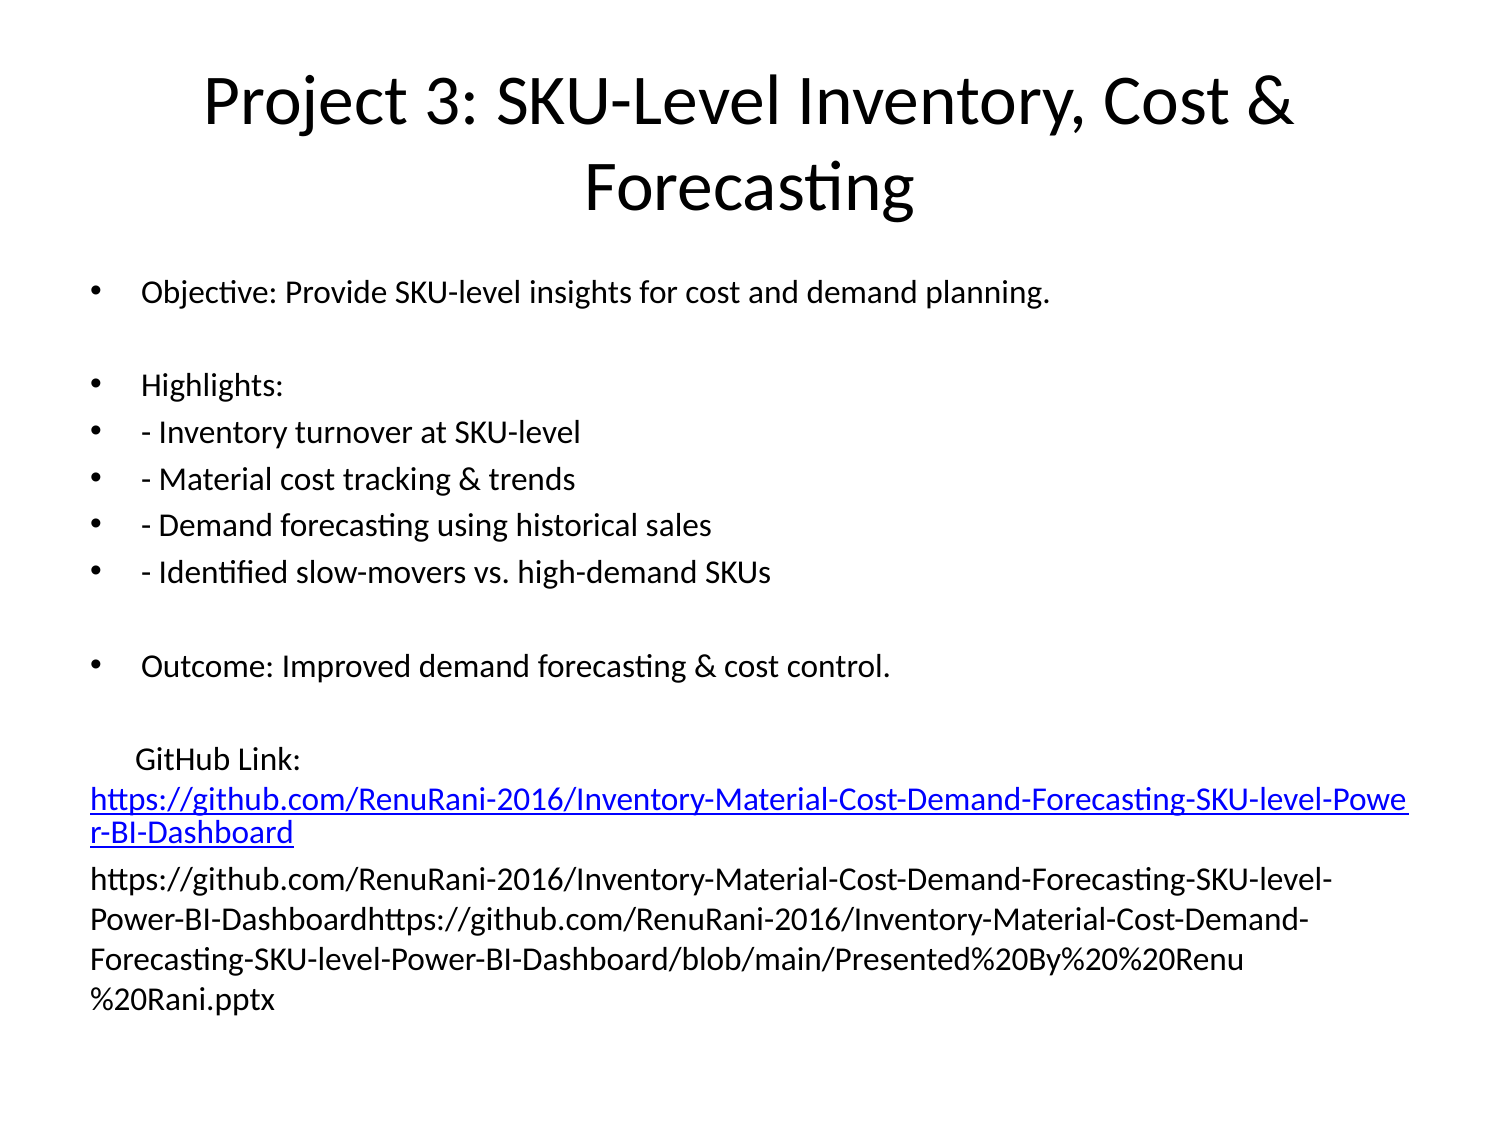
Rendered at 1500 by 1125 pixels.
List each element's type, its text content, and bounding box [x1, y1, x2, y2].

list Objective: Provide SKU-level insights for cost and demand planning. Highlights: - Inventory turnover at SKU-level - Material cost tracking & trends - Demand forecasting using historical sales - Identified slow-movers vs. high-demand SKUs Outcome: Improved demand forecasting & cost control. GitHub Link: https://github.com/RenuRani-2016/Inventory-Material-Cost-Demand-Forecasting-SKU-level-Power-BI-Dashboard https://github.com/RenuRani-2016/Inventory-Material-Cost-Demand-Forecasting-SKU-level-Power-BI-Dashboardhttps://github.com/RenuRani-2016/Inventory-Material-Cost-Demand-Forecasting-SKU-level-Power-BI-Dashboard/blob/main/Presented%20By%20%20Renu%20Rani.pptx [75, 262, 1425, 1005]
title Project 3: SKU-Level Inventory, Cost & Forecasting [75, 45, 1425, 233]
